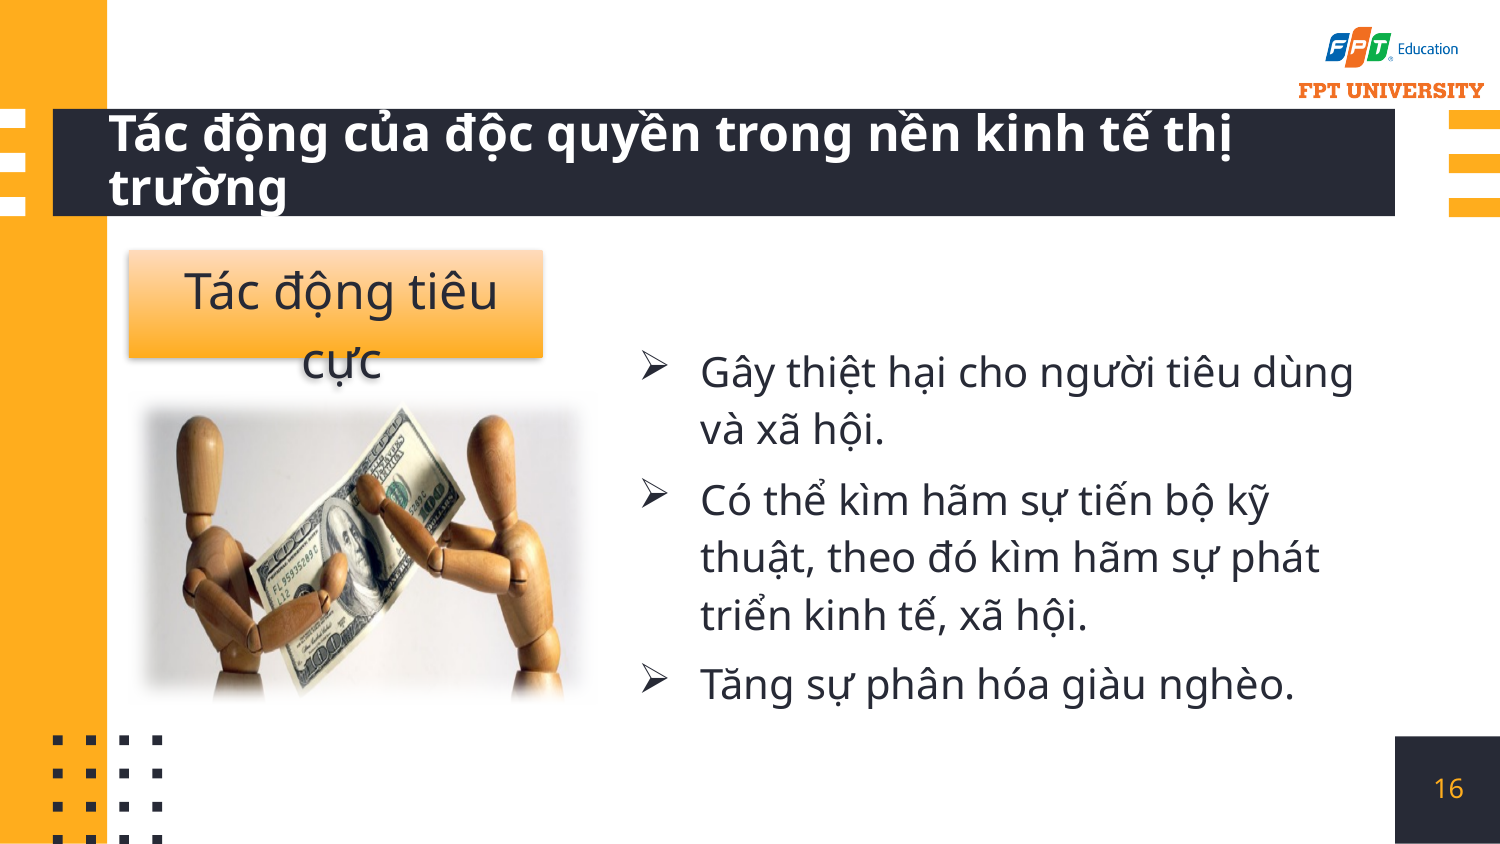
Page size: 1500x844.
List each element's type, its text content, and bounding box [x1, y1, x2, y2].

text_box Tác động tiêu cực [128, 250, 543, 358]
title Tác động của độc quyền trong nền kinh tế thị trường [108, 108, 1396, 217]
slide_number 16 [1395, 736, 1500, 844]
picture [1291, 12, 1492, 113]
picture [128, 391, 599, 706]
list Gây thiệt hại cho người tiêu dùng và xã hội. Có thể kìm hãm sự tiến bộ kỹ thuật, theo đó kìm hãm sự phát triển kinh tế, xã hội. Tăng sự phân hóa giàu nghèo. [625, 338, 1372, 844]
